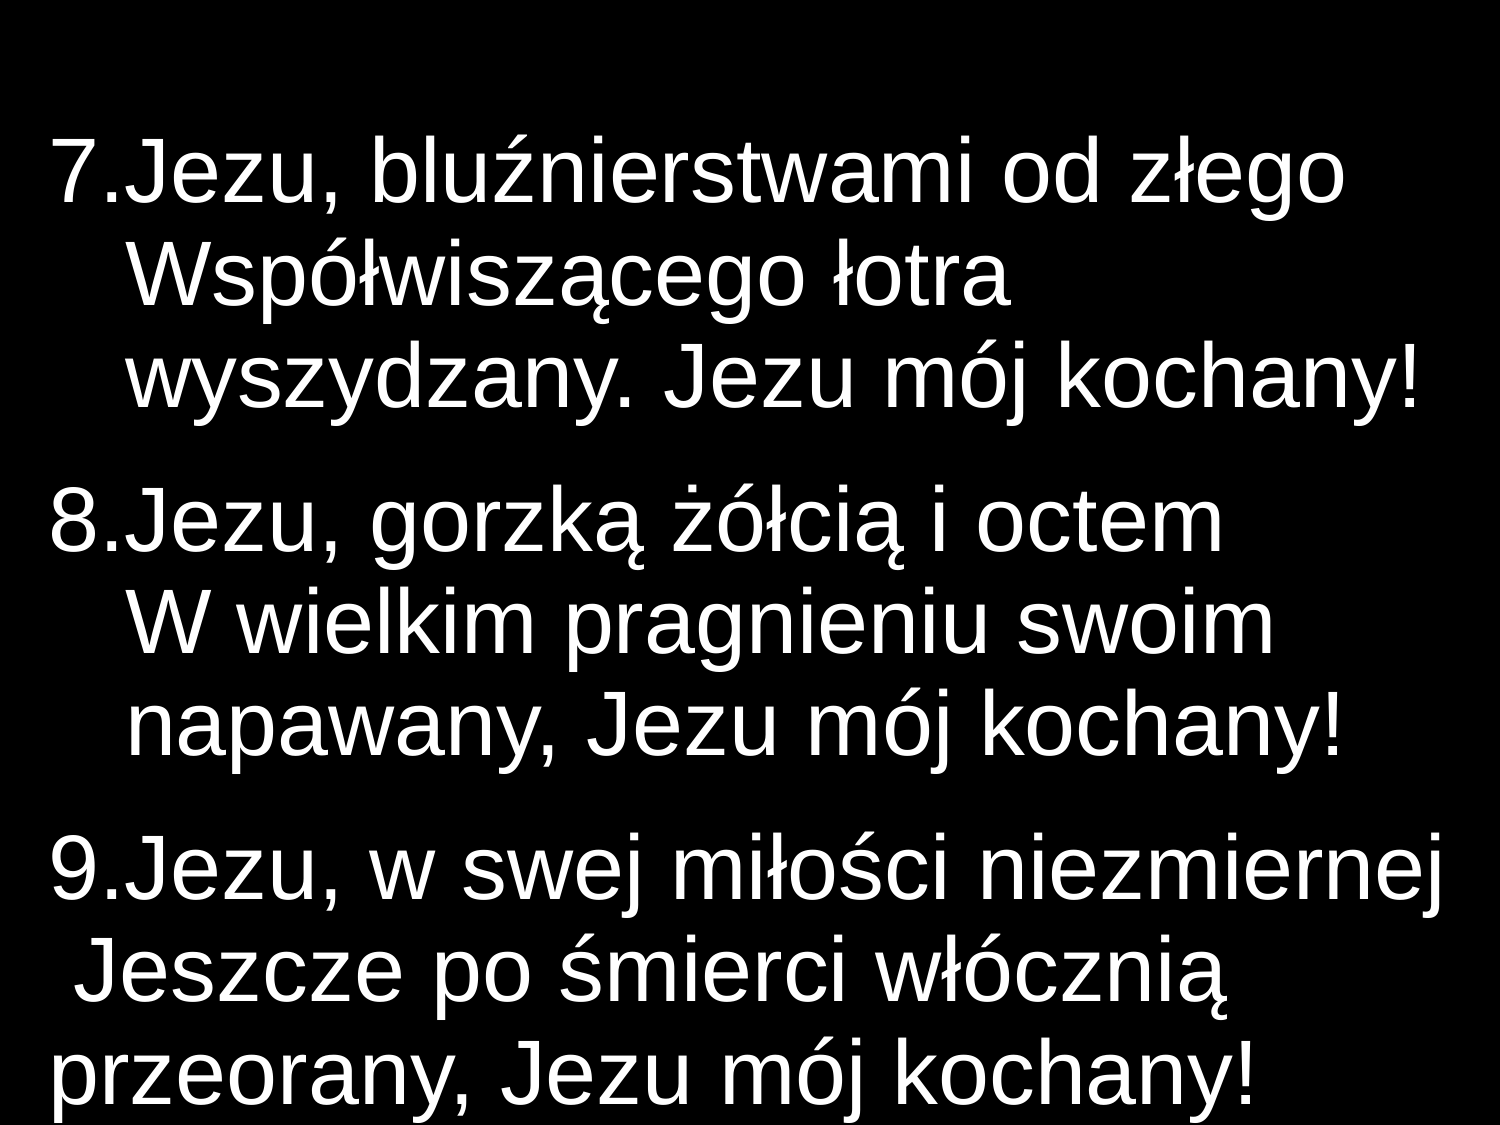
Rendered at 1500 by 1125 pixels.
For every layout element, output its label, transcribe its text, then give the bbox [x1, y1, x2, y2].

text_box 7.Jezu, bluźnierstwami od złego Współwiszącego łotra wyszydzany. Jezu mój kochany! 8.Jezu, gorzką żółcią i octem W wielkim pragnieniu swoim napawany, Jezu mój kochany! 9.Jezu, w swej miłości niezmiernej Jeszcze po śmierci włócznią przeorany, Jezu mój kochany! [35, 114, 1500, 1125]
